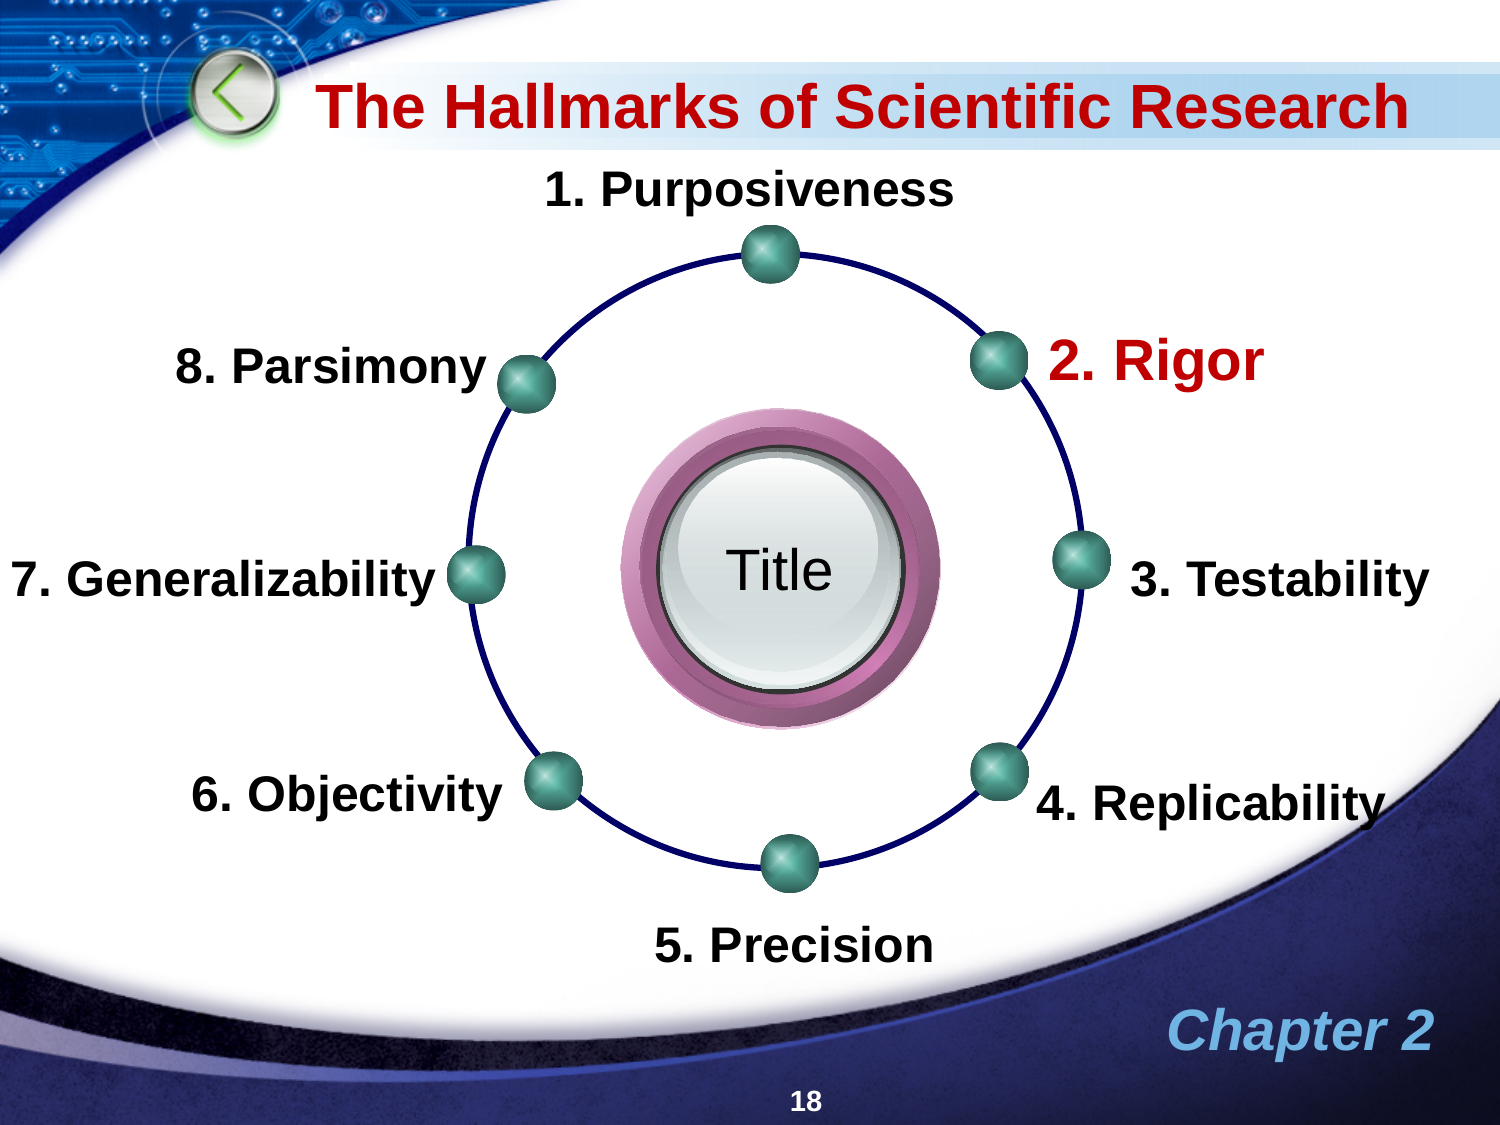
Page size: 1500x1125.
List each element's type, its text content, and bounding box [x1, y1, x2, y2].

slide_number 18 [487, 1074, 838, 1113]
title The Hallmarks of Scientific Research [300, 57, 1438, 147]
picture [0, 0, 1500, 148]
picture [0, 150, 1500, 1125]
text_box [0, 148, 1448, 981]
